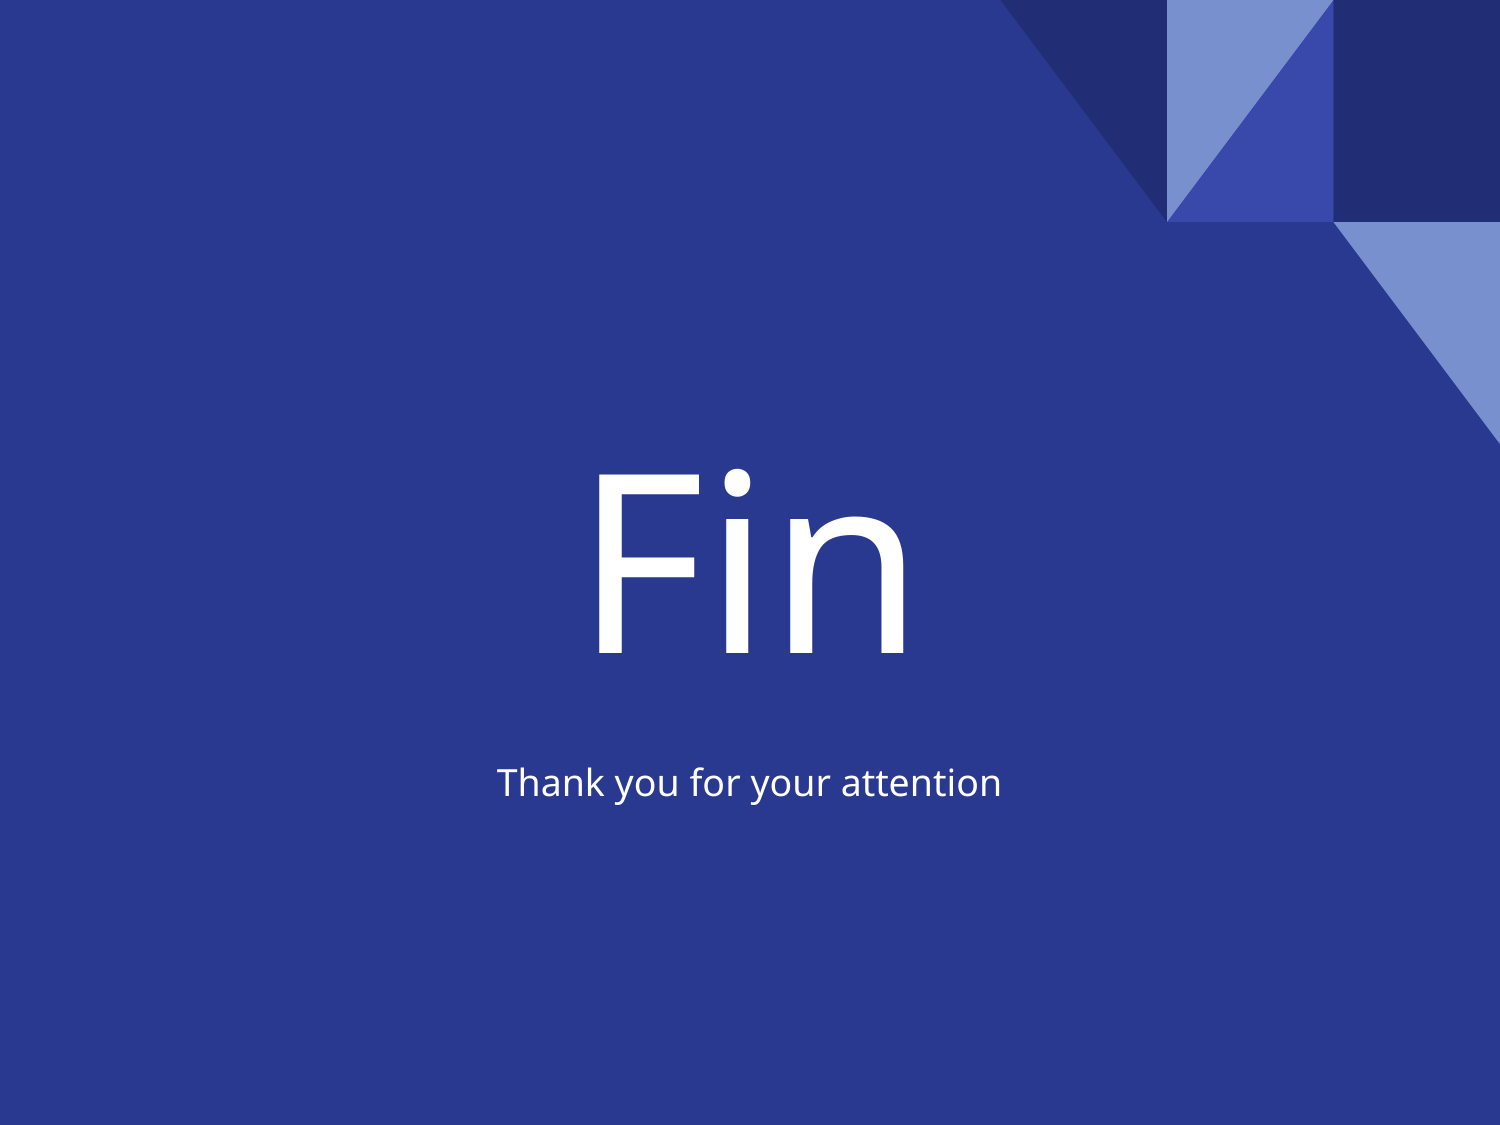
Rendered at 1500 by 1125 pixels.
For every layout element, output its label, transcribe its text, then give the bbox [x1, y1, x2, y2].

list Thank you for your attention [51, 736, 1449, 1018]
title Fin [51, 274, 1449, 719]
